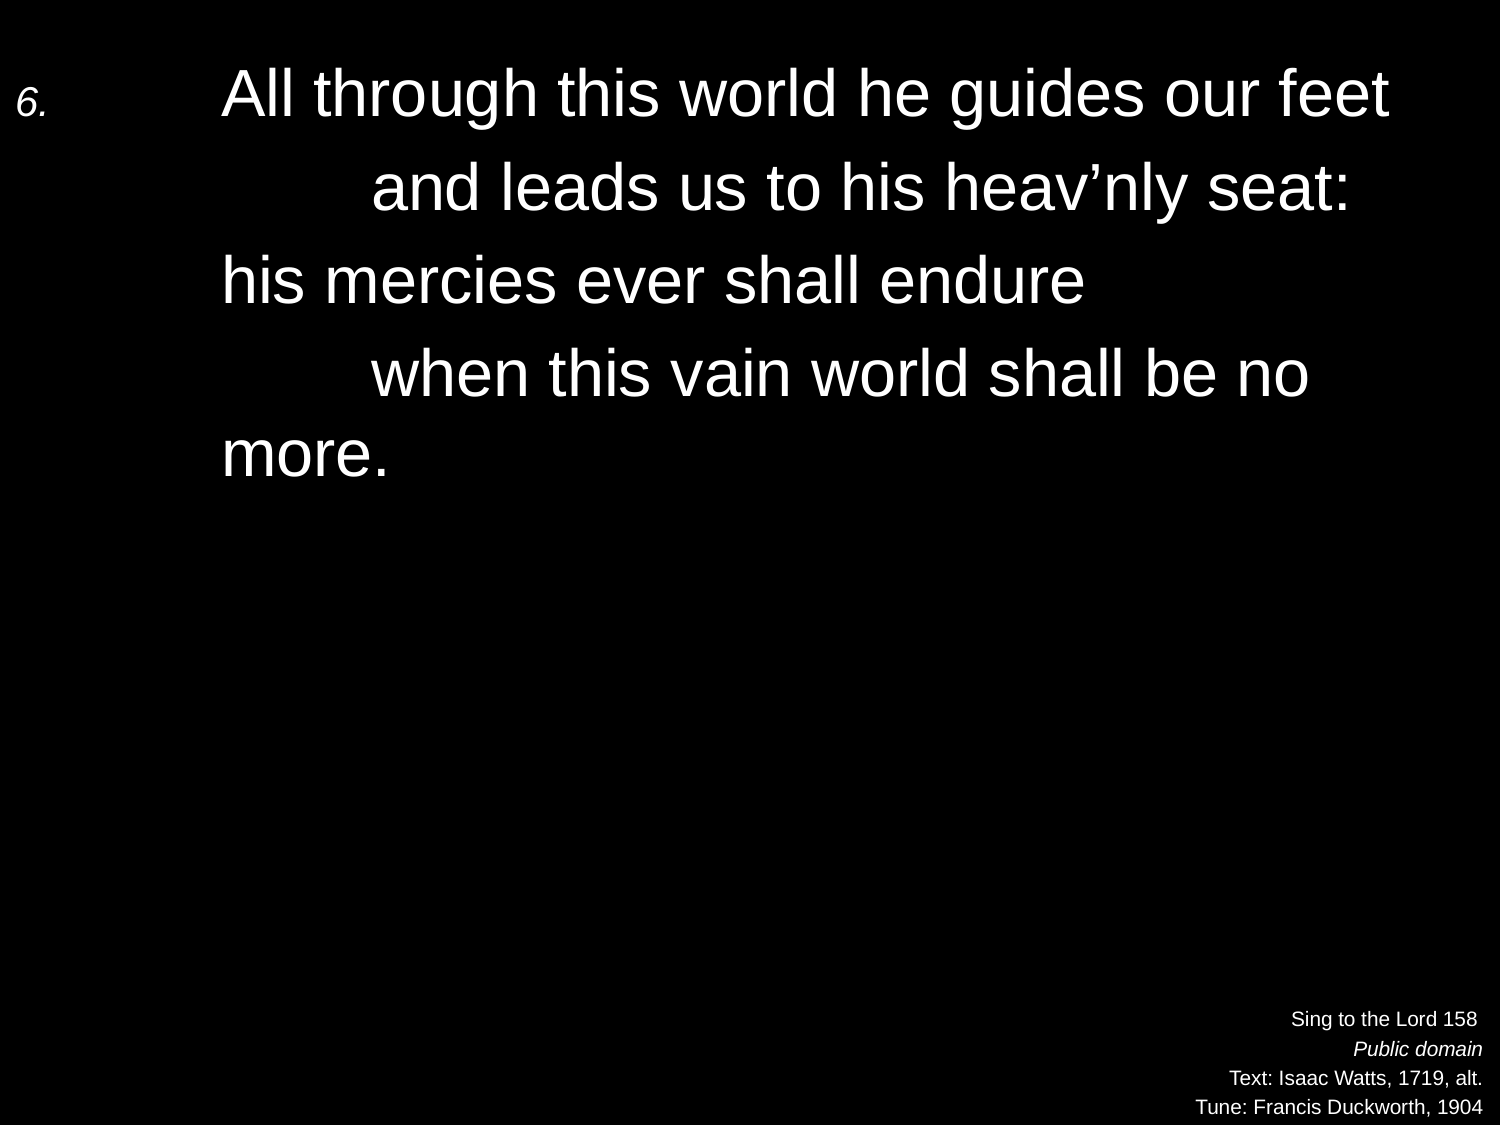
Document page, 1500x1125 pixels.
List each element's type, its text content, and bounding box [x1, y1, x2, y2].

list 6. All through this world he guides our feet and leads us to his heav’nly seat: his mercies ever shall endure when this vain world shall be no more. [0, 42, 1500, 1047]
text_box Sing to the Lord 158 Public domain Text: Isaac Watts, 1719, alt. Tune: Francis Duckworth, 1904 [0, 998, 1498, 1125]
